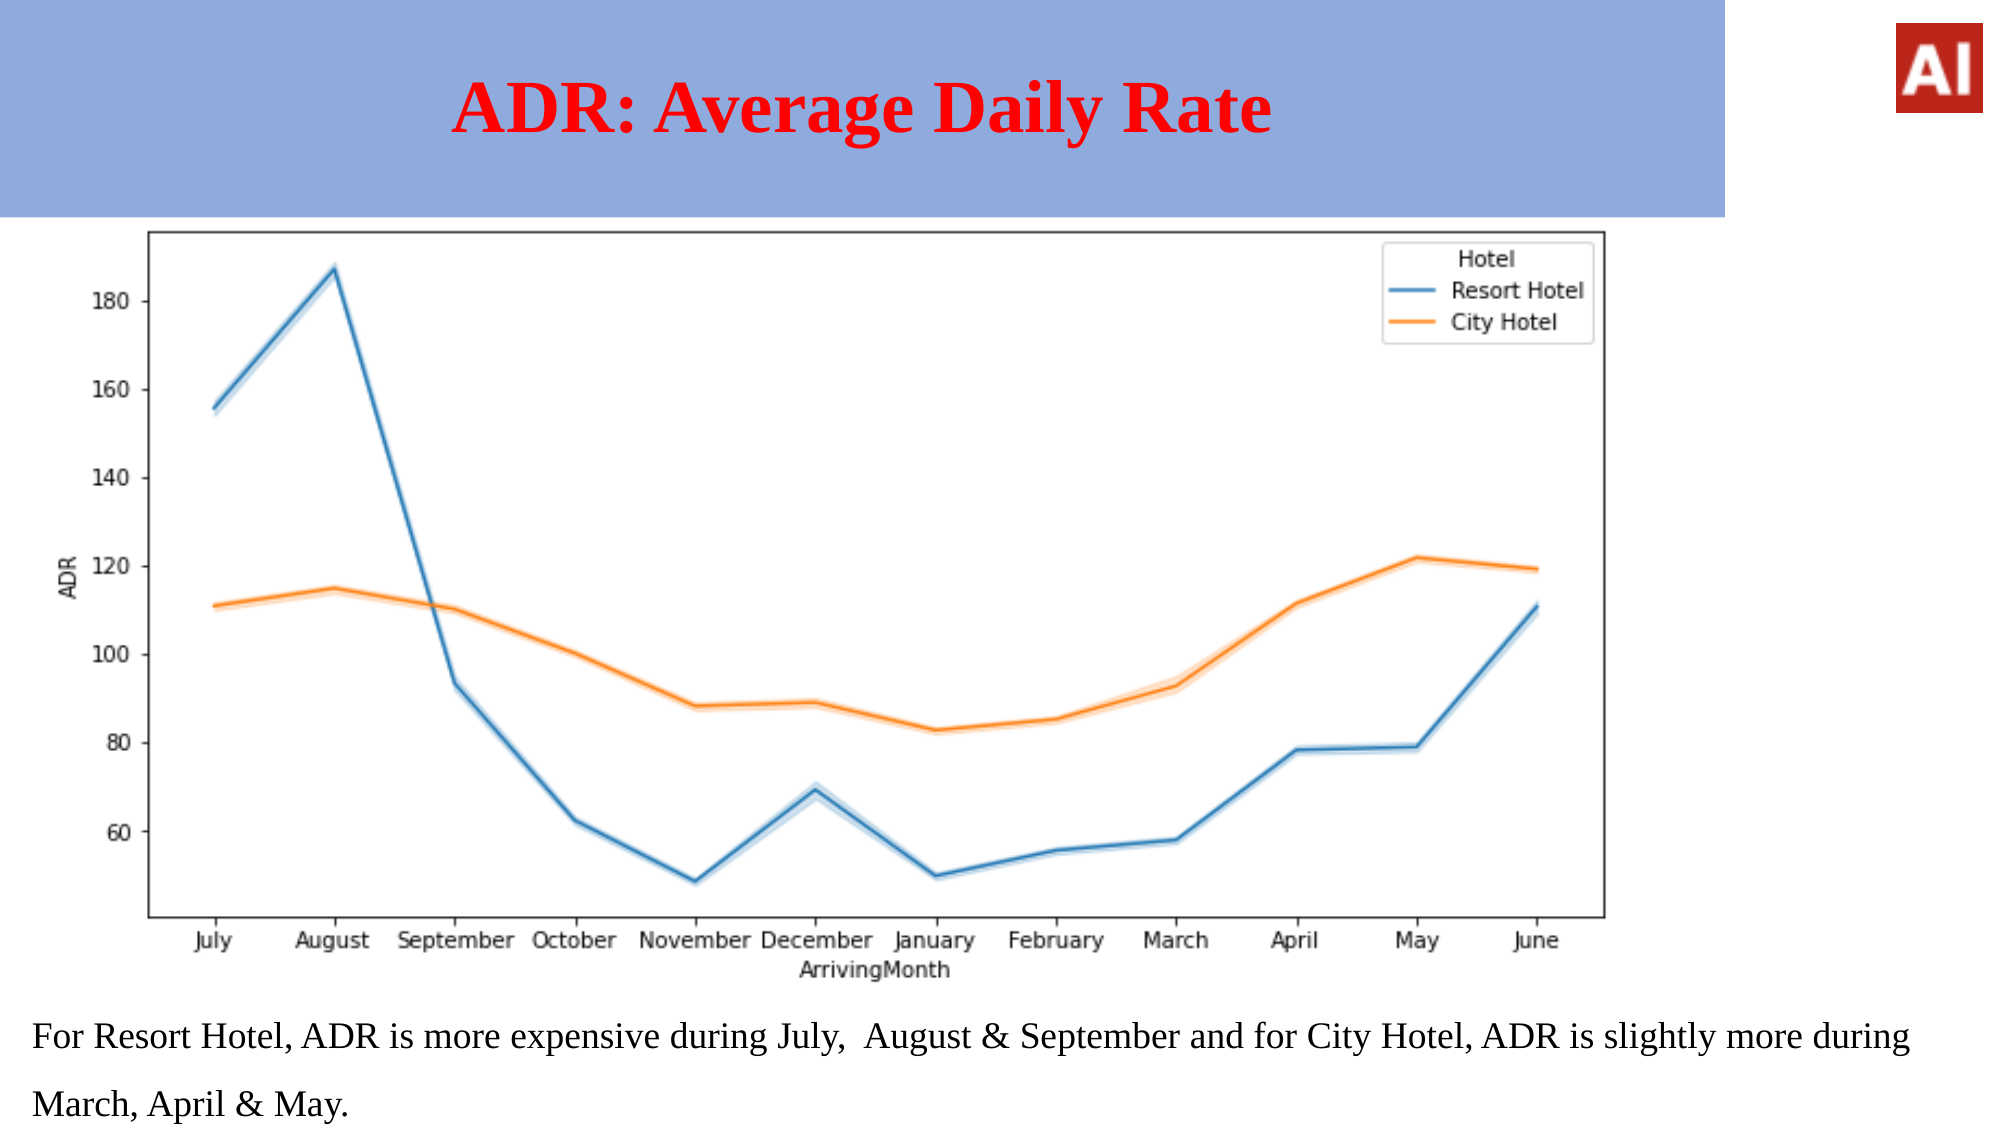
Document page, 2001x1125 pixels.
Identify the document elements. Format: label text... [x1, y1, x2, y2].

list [46, 217, 1617, 998]
text_box For Resort Hotel, ADR is more expensive during July, August & September and for City Hotel, ADR is slightly more during March, April & May. [17, 981, 1983, 1125]
title ADR: Average Daily Rate [0, 0, 1725, 218]
picture [1896, 23, 1983, 113]
